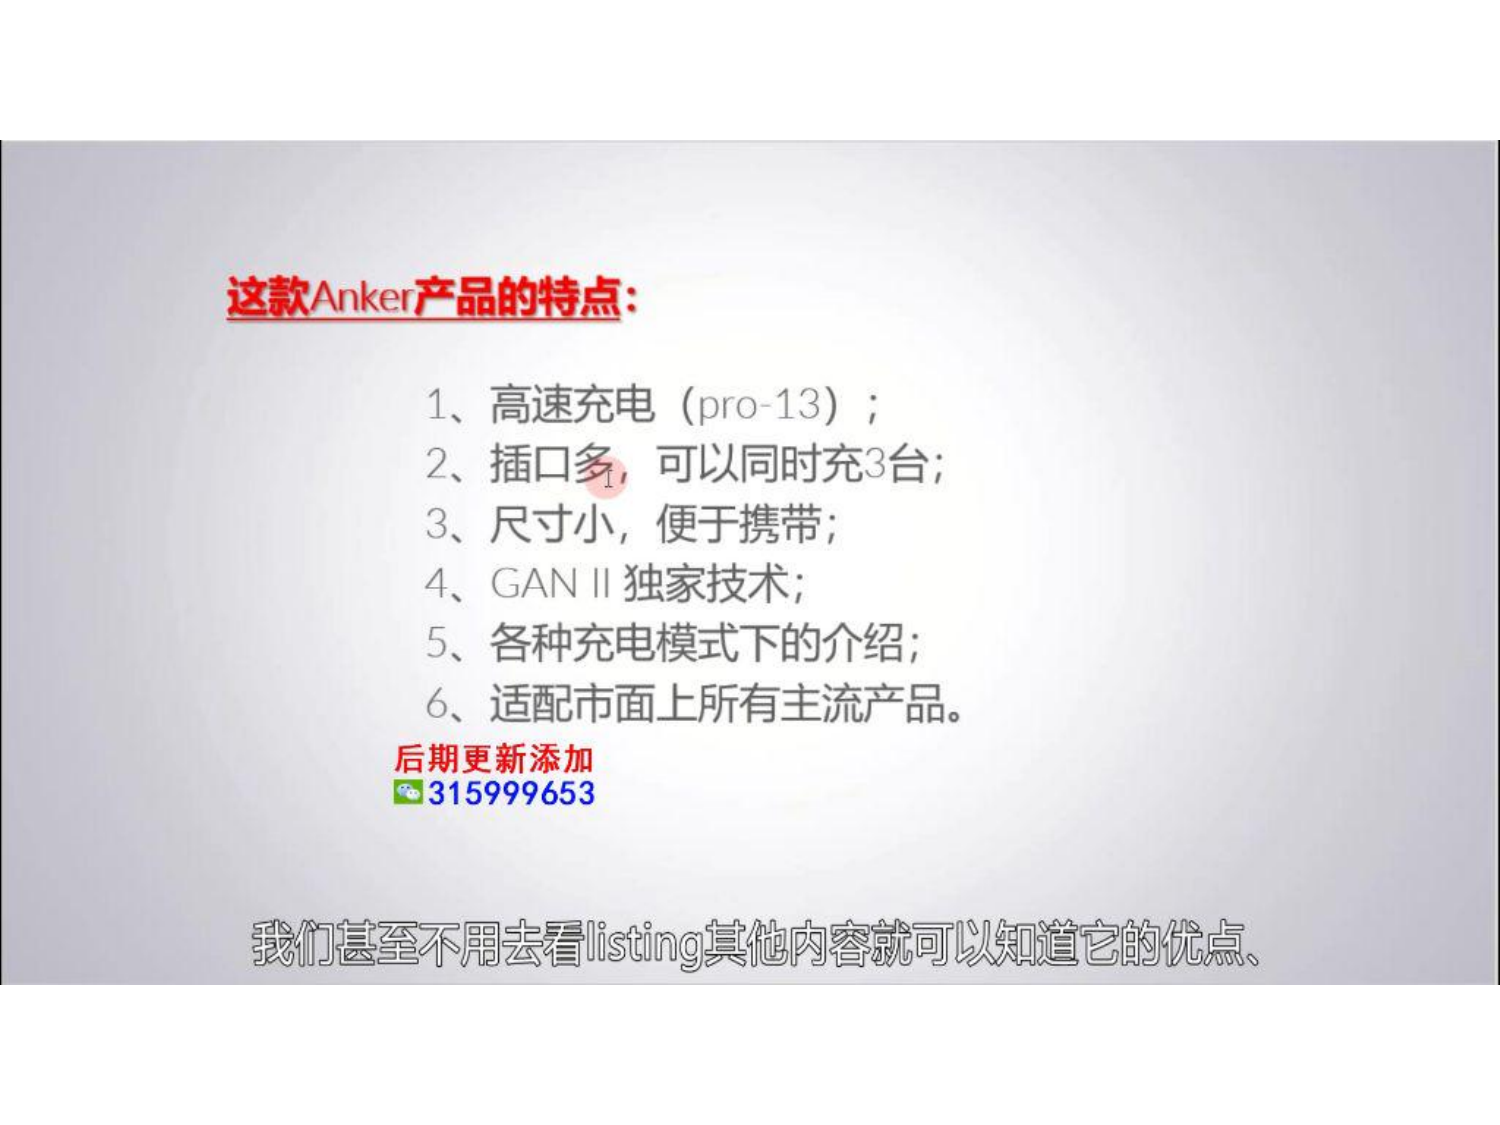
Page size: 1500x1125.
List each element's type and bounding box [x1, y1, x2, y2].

picture [0, 140, 1500, 985]
